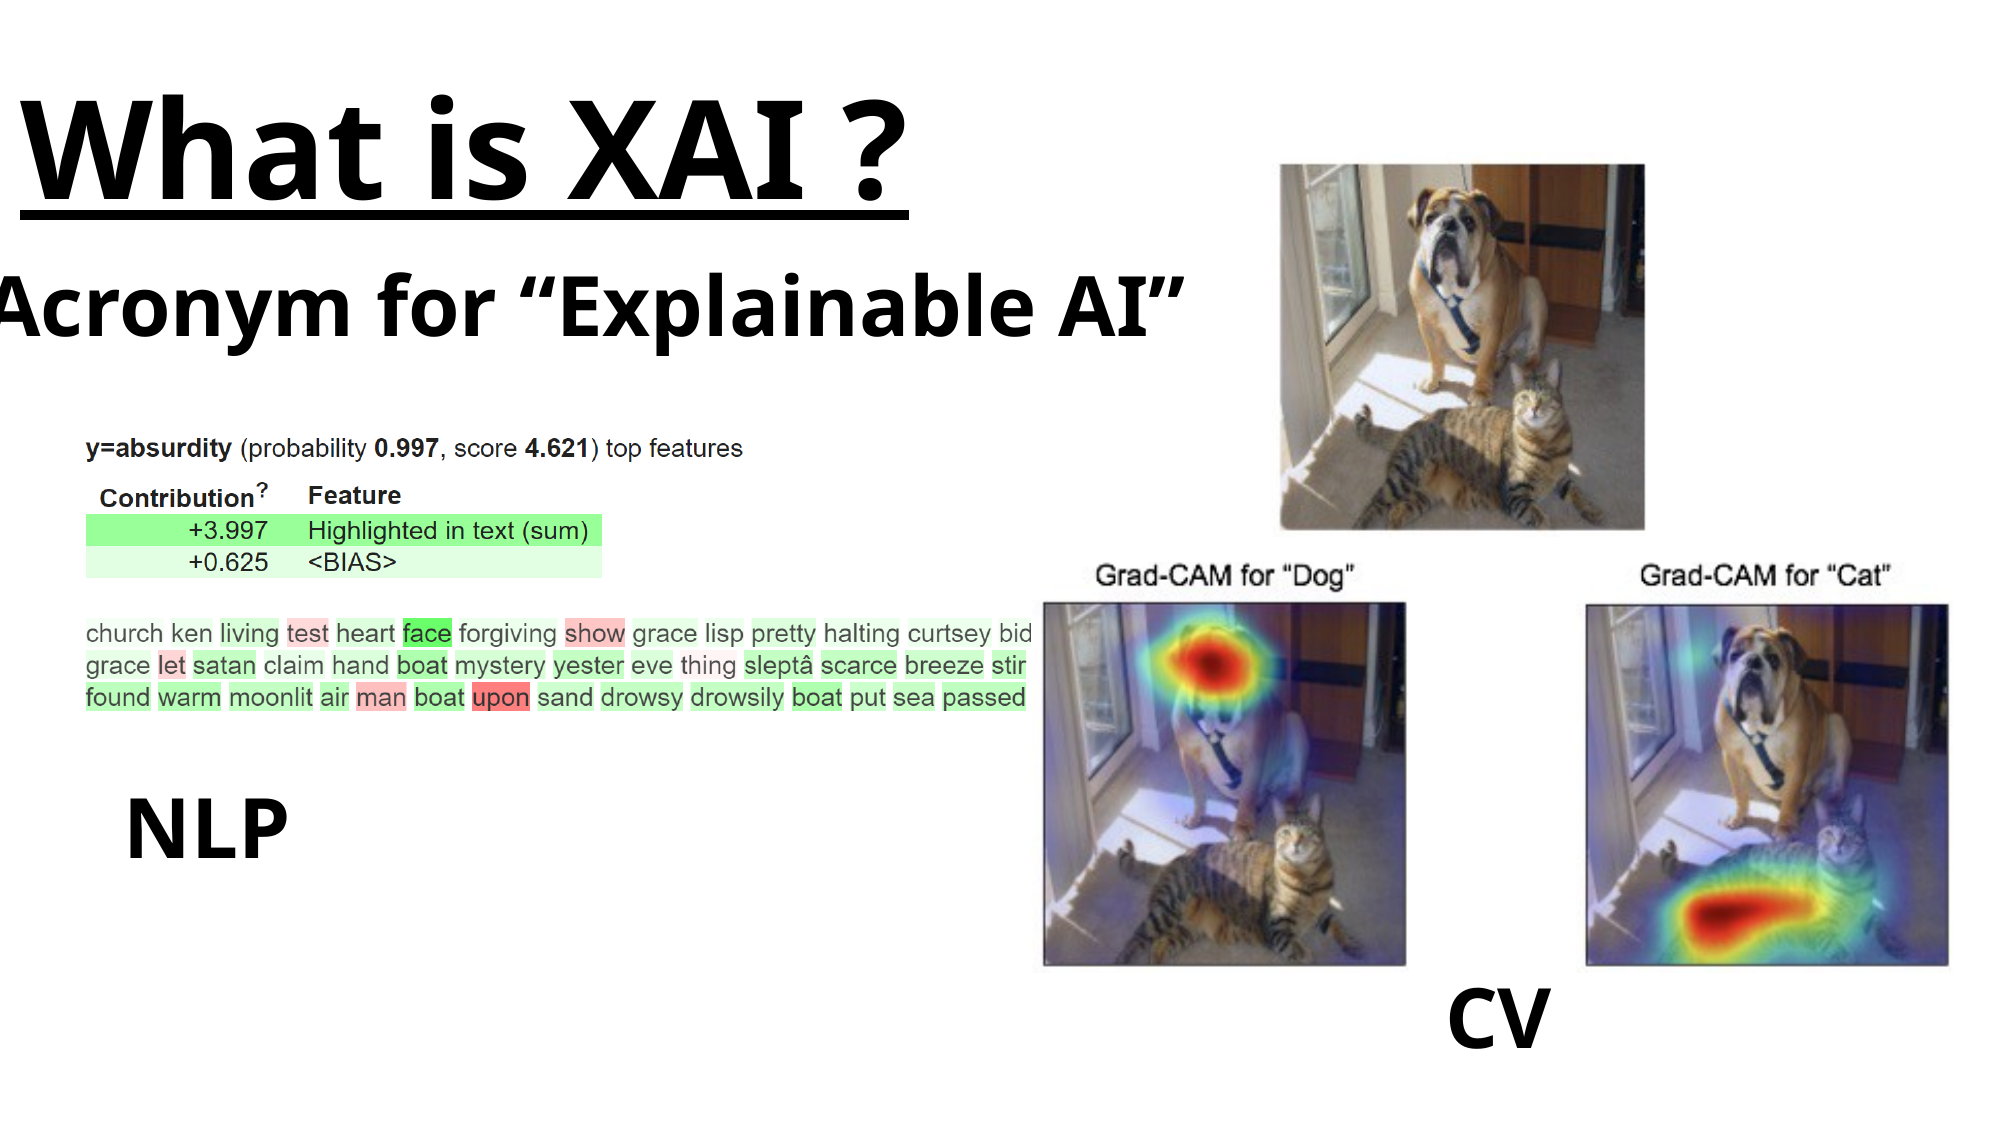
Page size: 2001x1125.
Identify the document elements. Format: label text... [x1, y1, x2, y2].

text_box Acronym for “Explainable AI” [0, 245, 1202, 360]
picture [78, 424, 1409, 973]
text_box NLP [108, 767, 306, 883]
text_box What is XAI ? [5, 54, 924, 235]
picture [1565, 562, 1953, 973]
picture [1271, 152, 1659, 537]
text_box CV [1430, 957, 1567, 1073]
